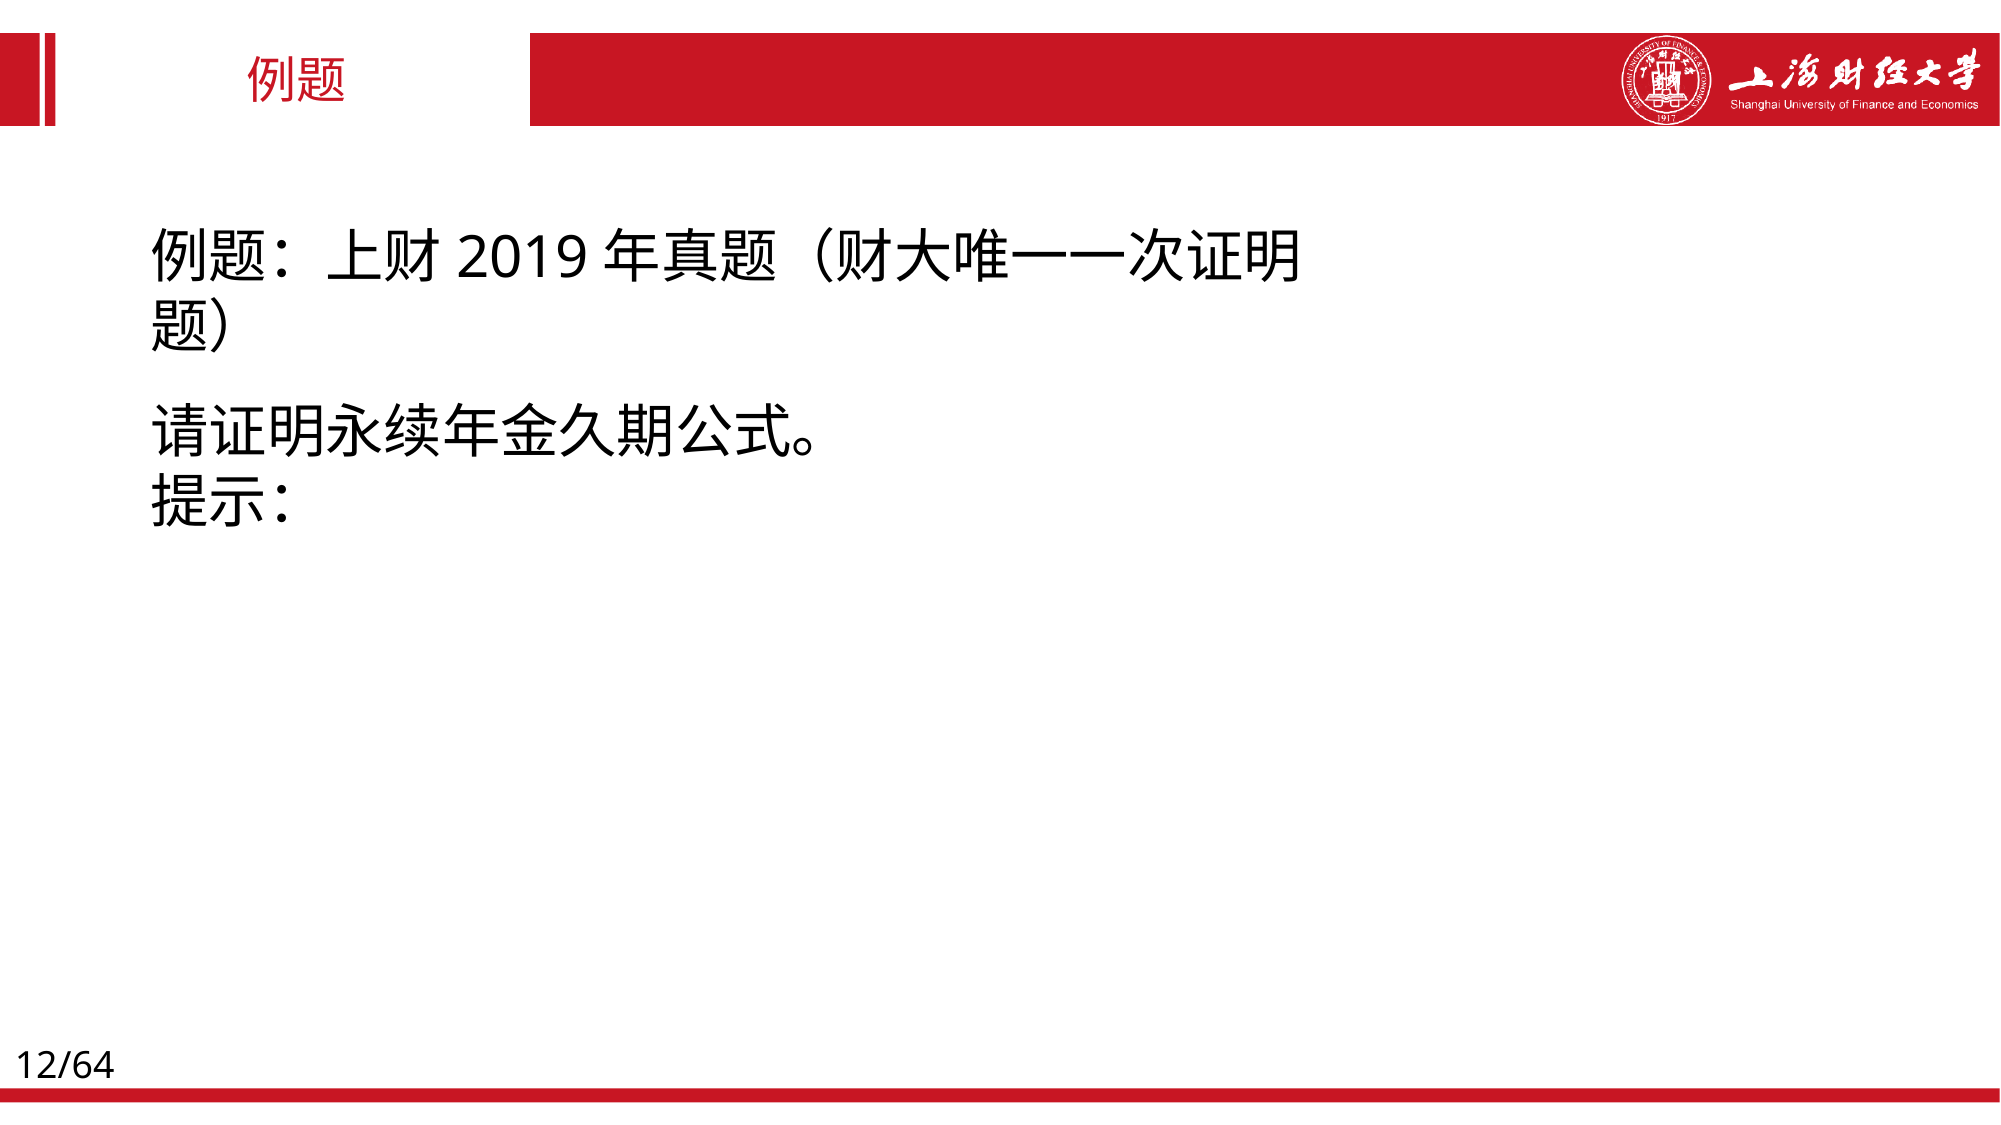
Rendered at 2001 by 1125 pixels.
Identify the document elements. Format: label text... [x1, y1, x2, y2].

picture [1595, 0, 2000, 172]
text_box 例题 [232, 41, 362, 116]
